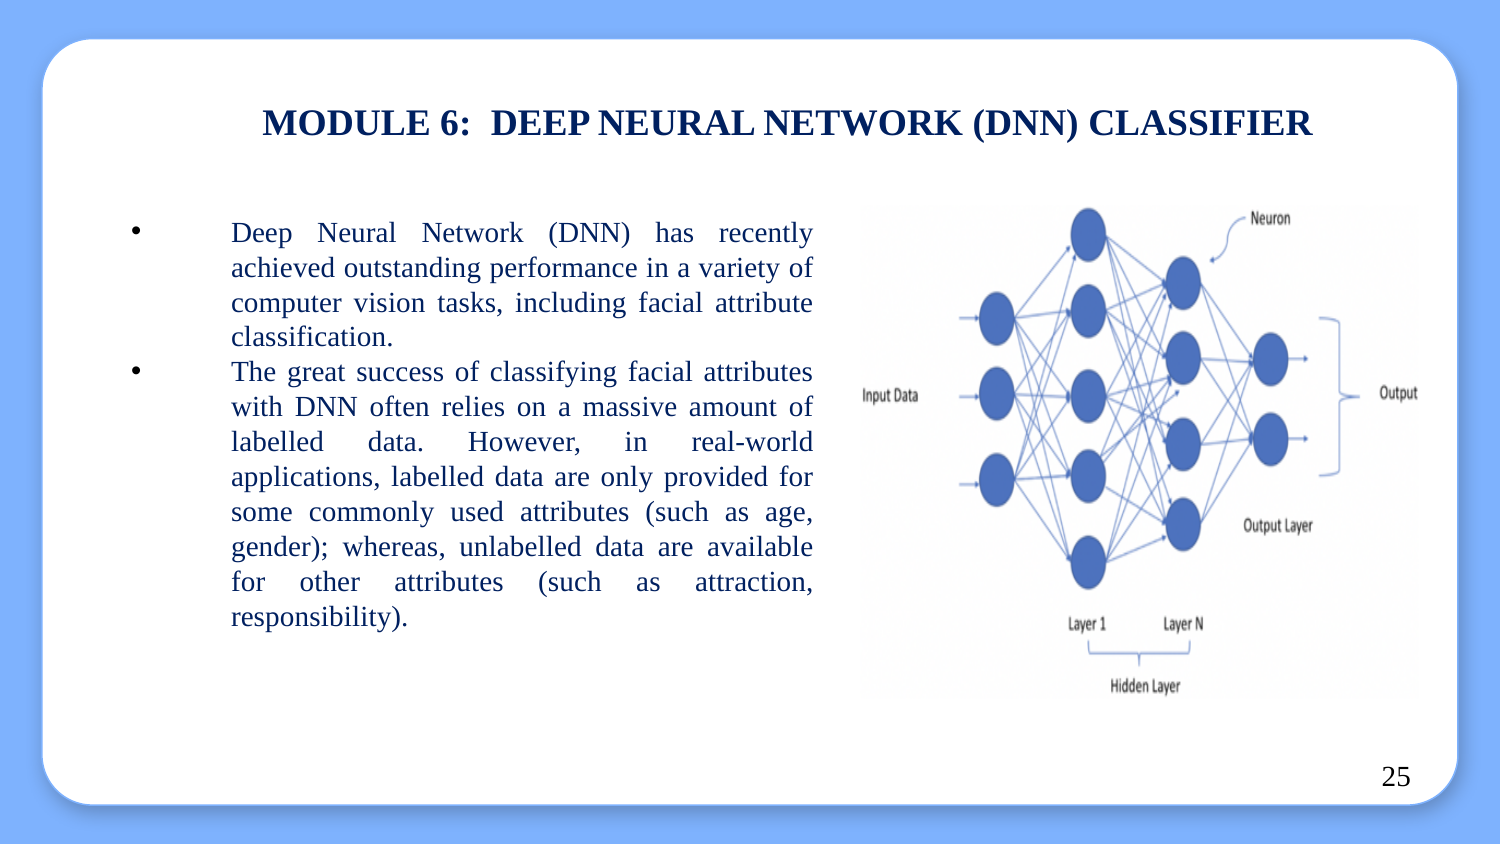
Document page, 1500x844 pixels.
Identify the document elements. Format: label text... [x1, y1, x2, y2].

text_box 25 [1366, 749, 1466, 800]
text_box Deep Neural Network (DNN) has recently achieved outstanding performance in a variety of computer vision tasks, including facial attribute classification. The great success of classifying facial attributes with DNN often relies on a massive amount of labelled data. However, in real-world applications, labelled data are only provided for some commonly used attributes (such as age, gender); whereas, unlabelled data are available for other attributes (such as attraction, responsibility). [116, 205, 829, 715]
list MODULE 6: DEEP NEURAL NETWORK (DNN) CLASSIFIER [212, 76, 1340, 194]
picture [859, 205, 1419, 699]
